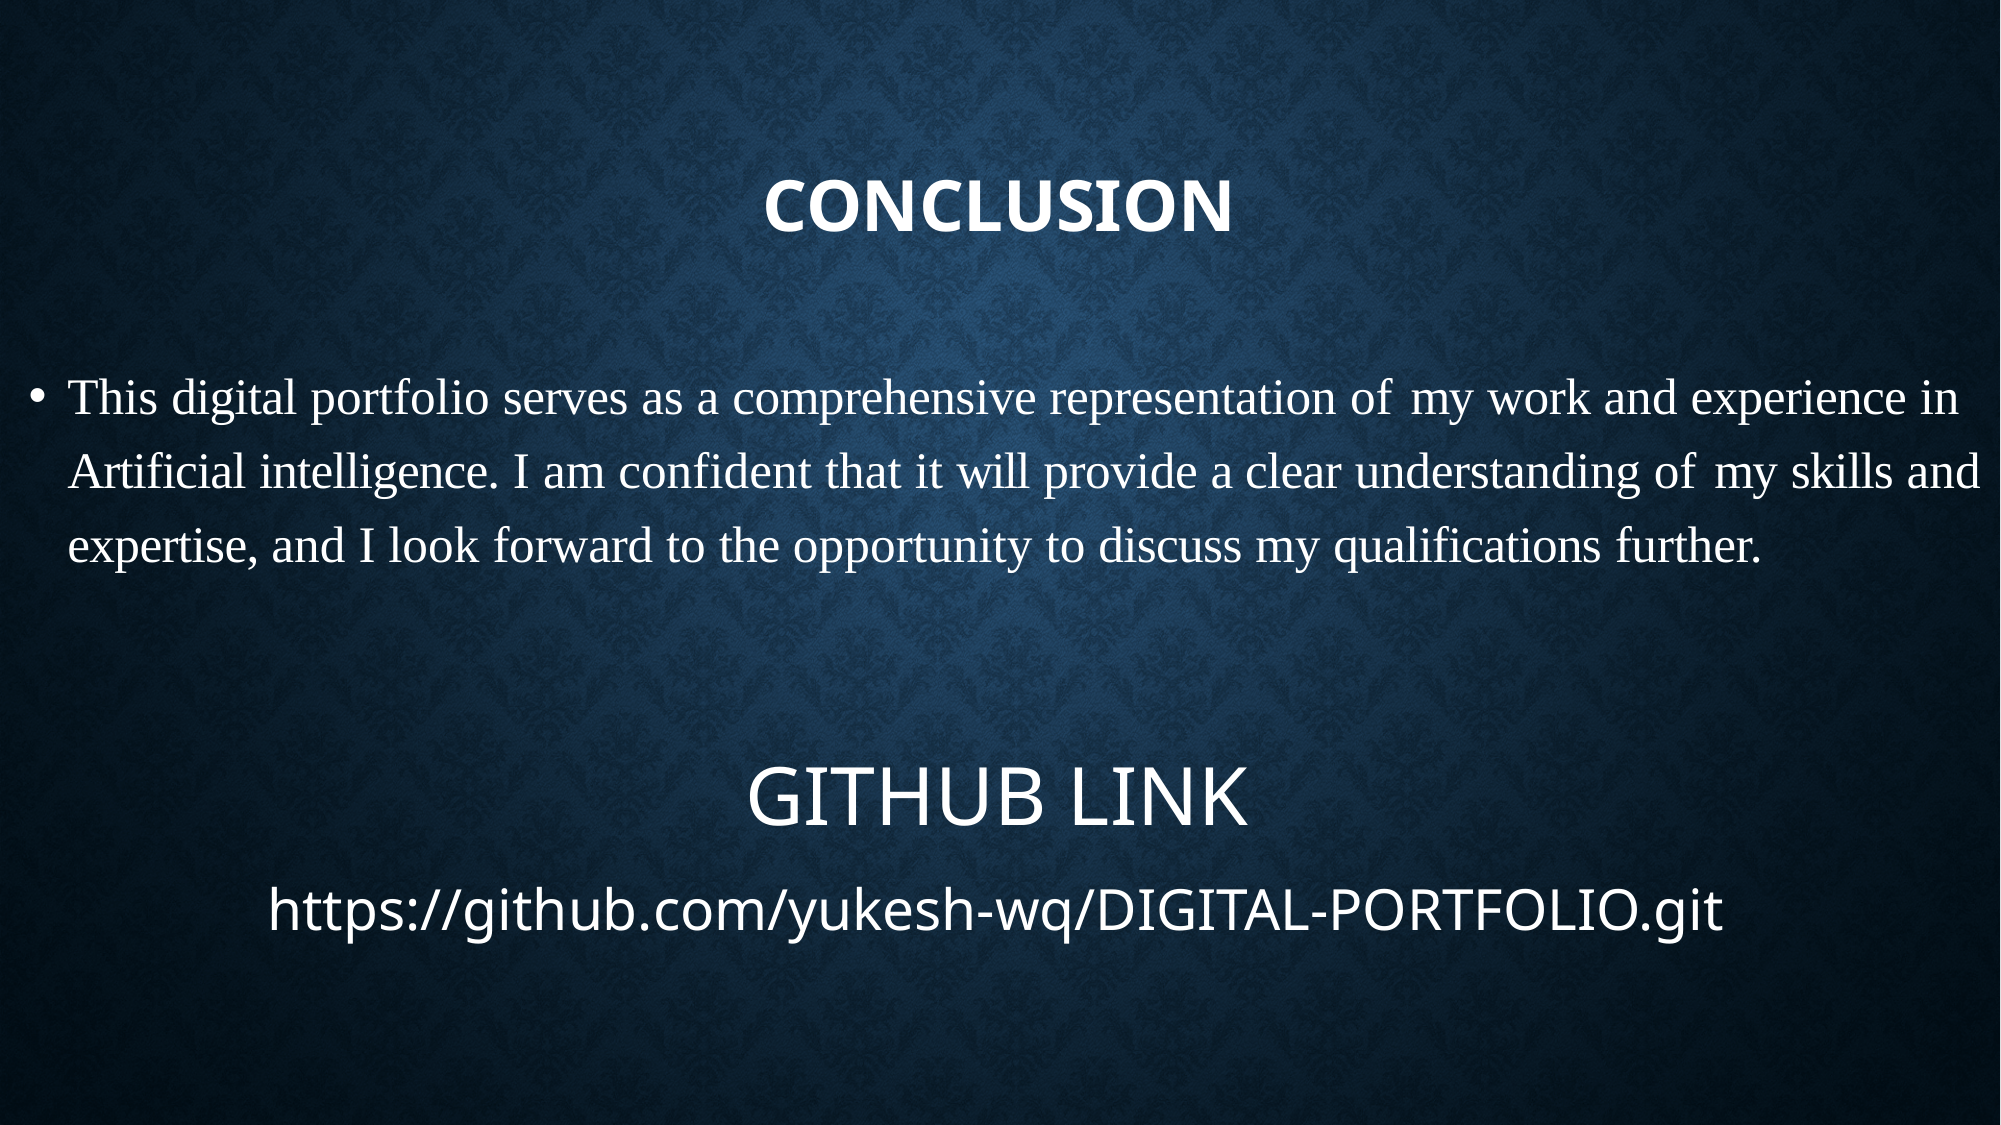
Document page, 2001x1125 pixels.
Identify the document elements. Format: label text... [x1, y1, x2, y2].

title CONCLUSION [149, 99, 1849, 318]
list This digital portfolio serves as a comprehensive representation of my work and experience in Artificial intelligence. I am confident that it will provide a clear understanding of my skills and expertise, and I look forward to the opportunity to discuss my qualifications further. GITHUB LINK https://github.com/yukesh-wq/DIGITAL-PORTFOLIO.git [13, 343, 2000, 950]
